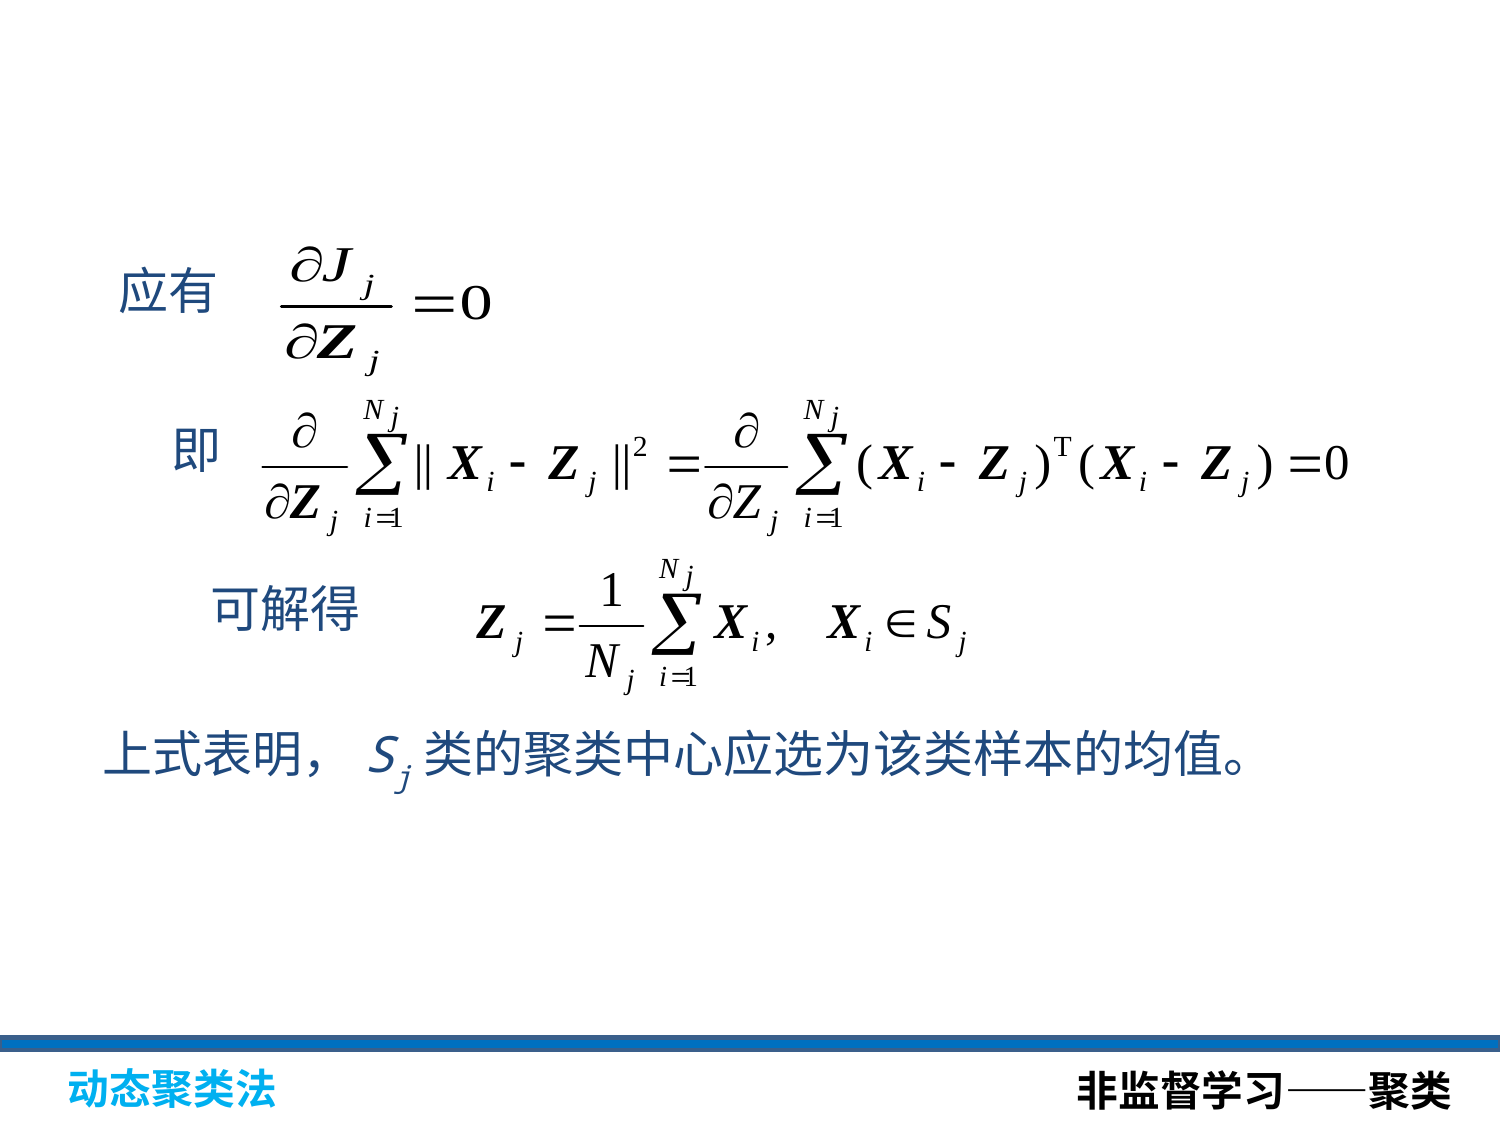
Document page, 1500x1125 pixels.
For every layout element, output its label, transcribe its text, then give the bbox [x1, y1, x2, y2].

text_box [110, 231, 503, 387]
text_box 上式表明，Sj类的聚类中心应选为该类样本的均值。 [102, 722, 1274, 794]
text_box 即 [171, 418, 248, 479]
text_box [253, 387, 1359, 547]
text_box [0, 1037, 1500, 1123]
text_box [466, 546, 979, 706]
text_box 可解得 [210, 577, 461, 638]
